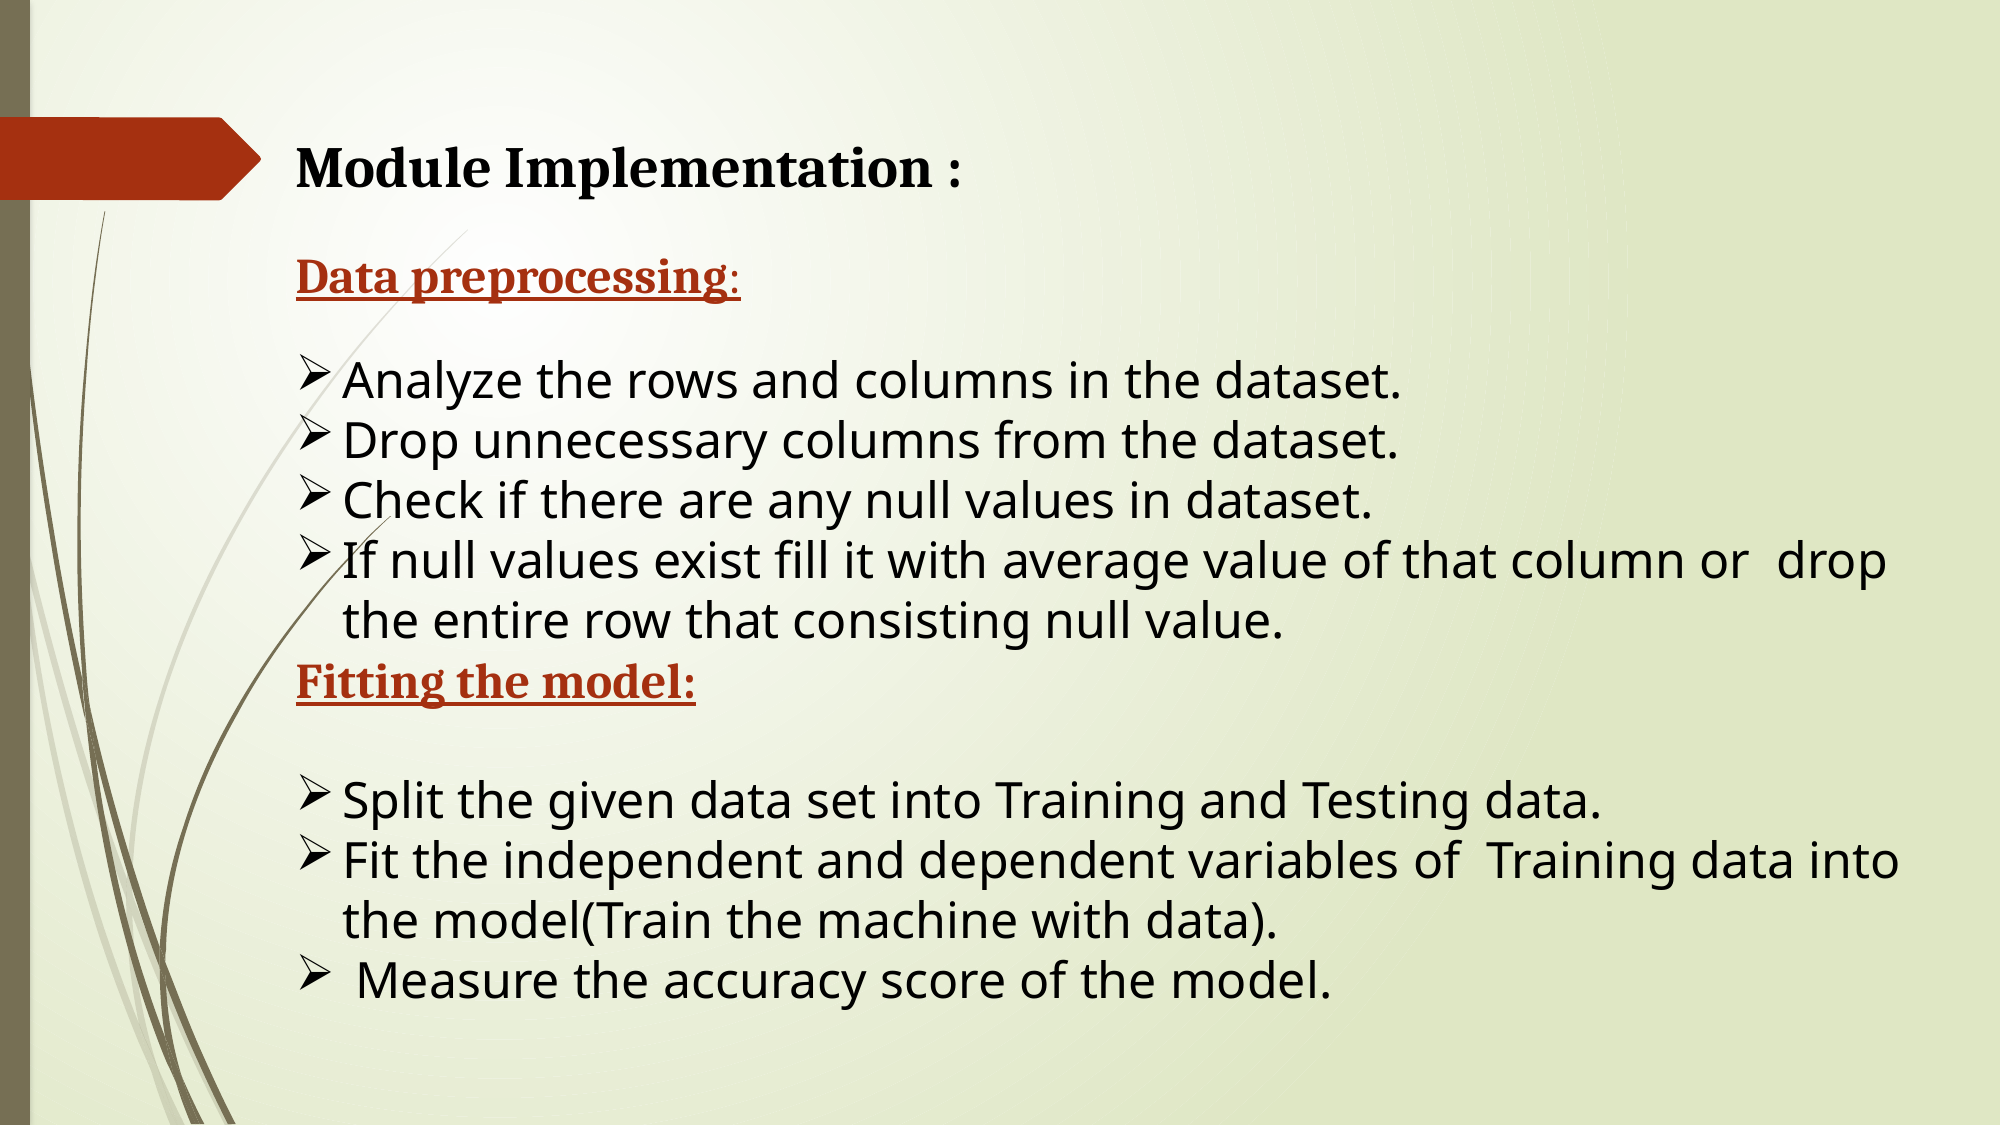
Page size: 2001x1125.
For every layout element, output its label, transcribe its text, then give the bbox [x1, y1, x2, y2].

text_box Module Implementation : Data preprocessing: Analyze the rows and columns in the dataset. Drop unnecessary columns from the dataset. Check if there are any null values in dataset. If null values exist fill it with average value of that column or drop the entire row that consisting null value. Fitting the model: Split the given data set into Training and Testing data. Fit the independent and dependent variables of Training data into the model(Train the machine with data). Measure the accuracy score of the model. [280, 0, 1929, 1017]
